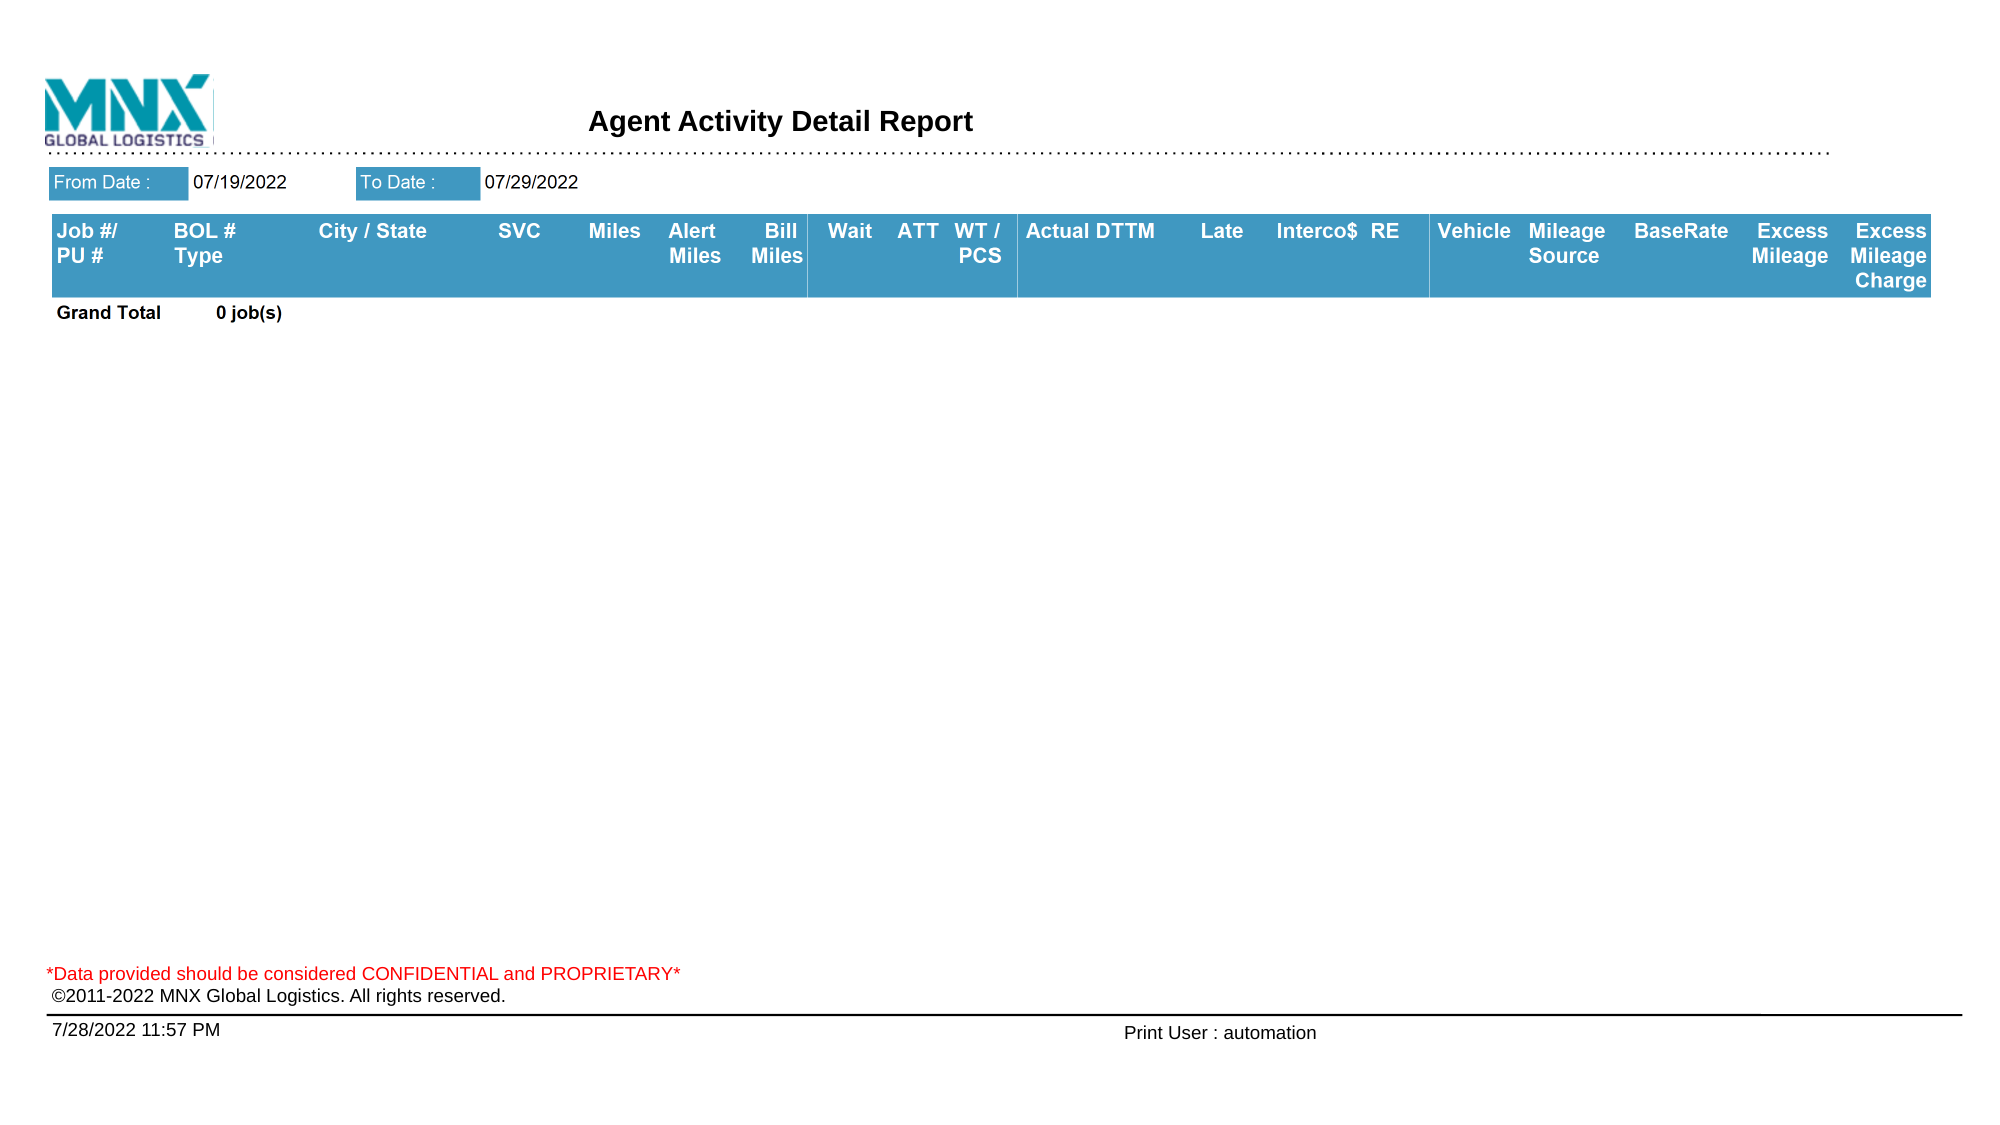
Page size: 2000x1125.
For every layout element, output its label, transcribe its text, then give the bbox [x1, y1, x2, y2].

text_box ©2011-2022 MNX Global Logistics. All rights reserved. [46, 983, 1687, 1005]
picture [51, 214, 1931, 335]
text_box Agent Activity Detail Report [352, 98, 1210, 141]
picture [48, 166, 719, 201]
text_box *Data provided should be considered CONFIDENTIAL and PROPRIETARY* [46, 962, 1687, 983]
text_box Print User : automation [979, 1020, 1462, 1050]
picture [44, 74, 256, 148]
text_box 7/28/2022 11:57 PM [52, 1017, 351, 1050]
